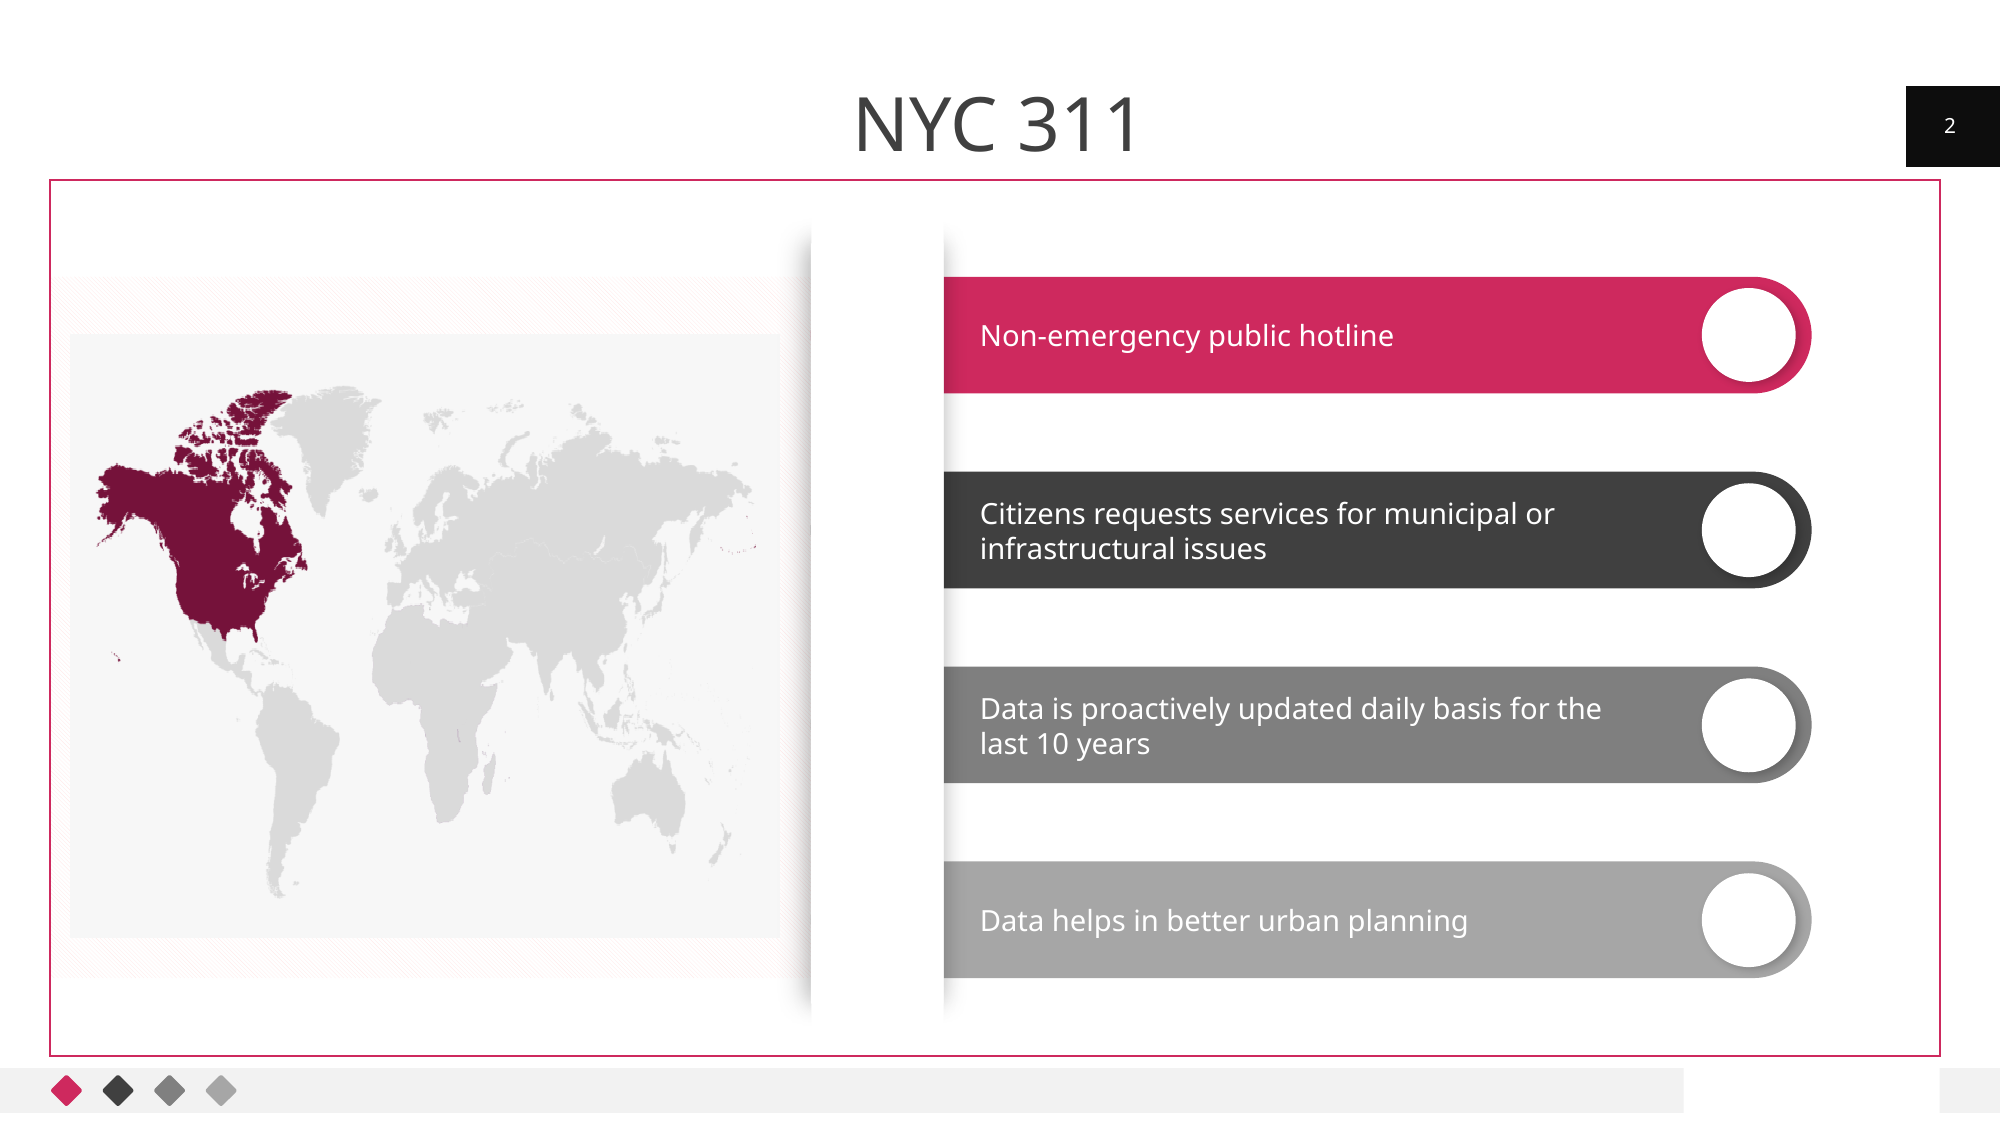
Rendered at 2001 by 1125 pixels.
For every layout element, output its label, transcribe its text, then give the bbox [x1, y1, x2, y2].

slide_number 2 [1915, 96, 1985, 157]
title NYC 311 [137, 86, 1863, 169]
text_box [49, 179, 1941, 1057]
chart [70, 334, 781, 938]
